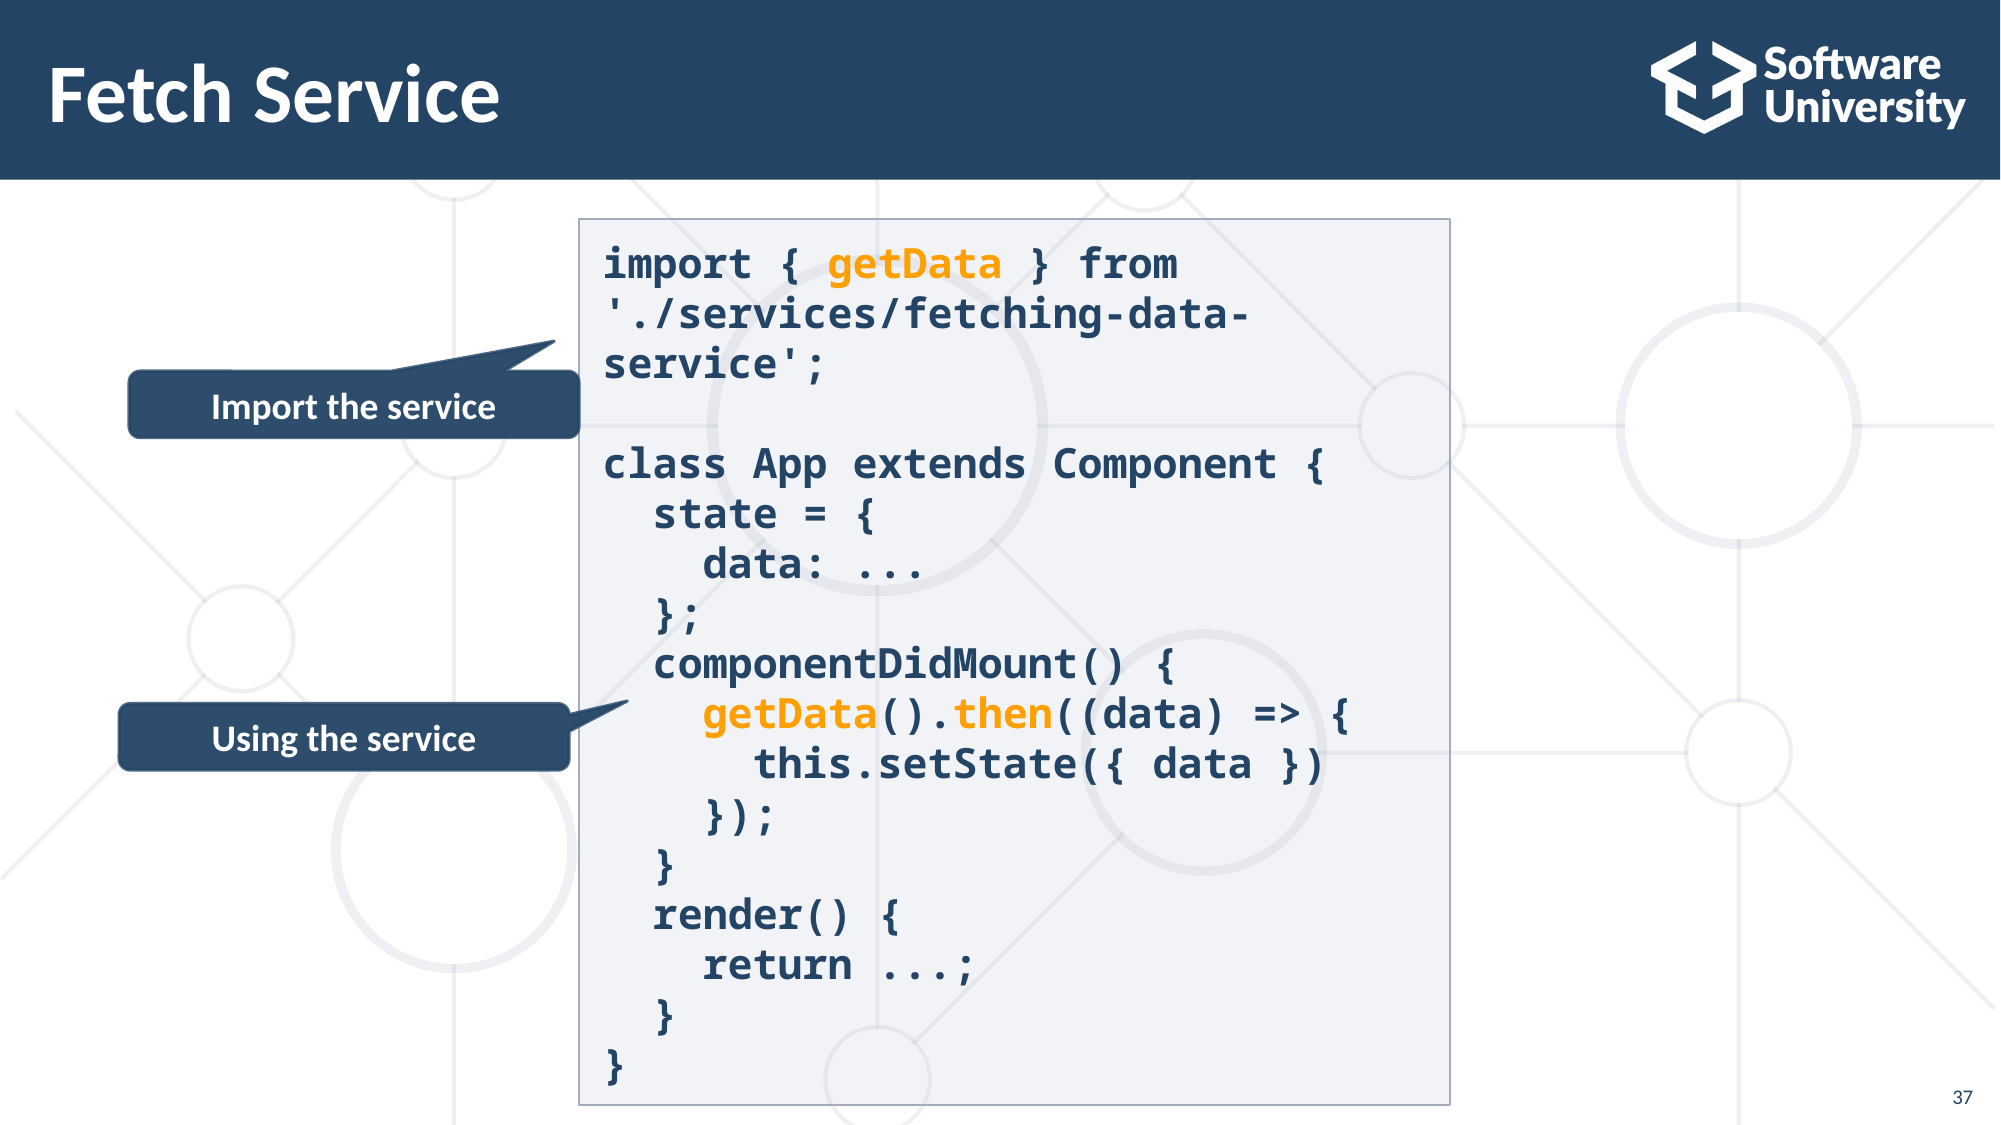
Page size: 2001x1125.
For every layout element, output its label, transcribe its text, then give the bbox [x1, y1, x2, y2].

slide_number 37 [1927, 1067, 1989, 1117]
text_box Using the service [116, 698, 630, 773]
title Fetch Service [31, 16, 1625, 162]
text_box Import the service [126, 339, 582, 440]
picture [1651, 41, 1966, 134]
text_box import { getData } from './services/fetching-data-service'; class App extends Component { state = { data: ... }; componentDidMount() { getData().then((data) => { this.setState({ data }) }); } render() { return ...; } } [579, 219, 1450, 1106]
